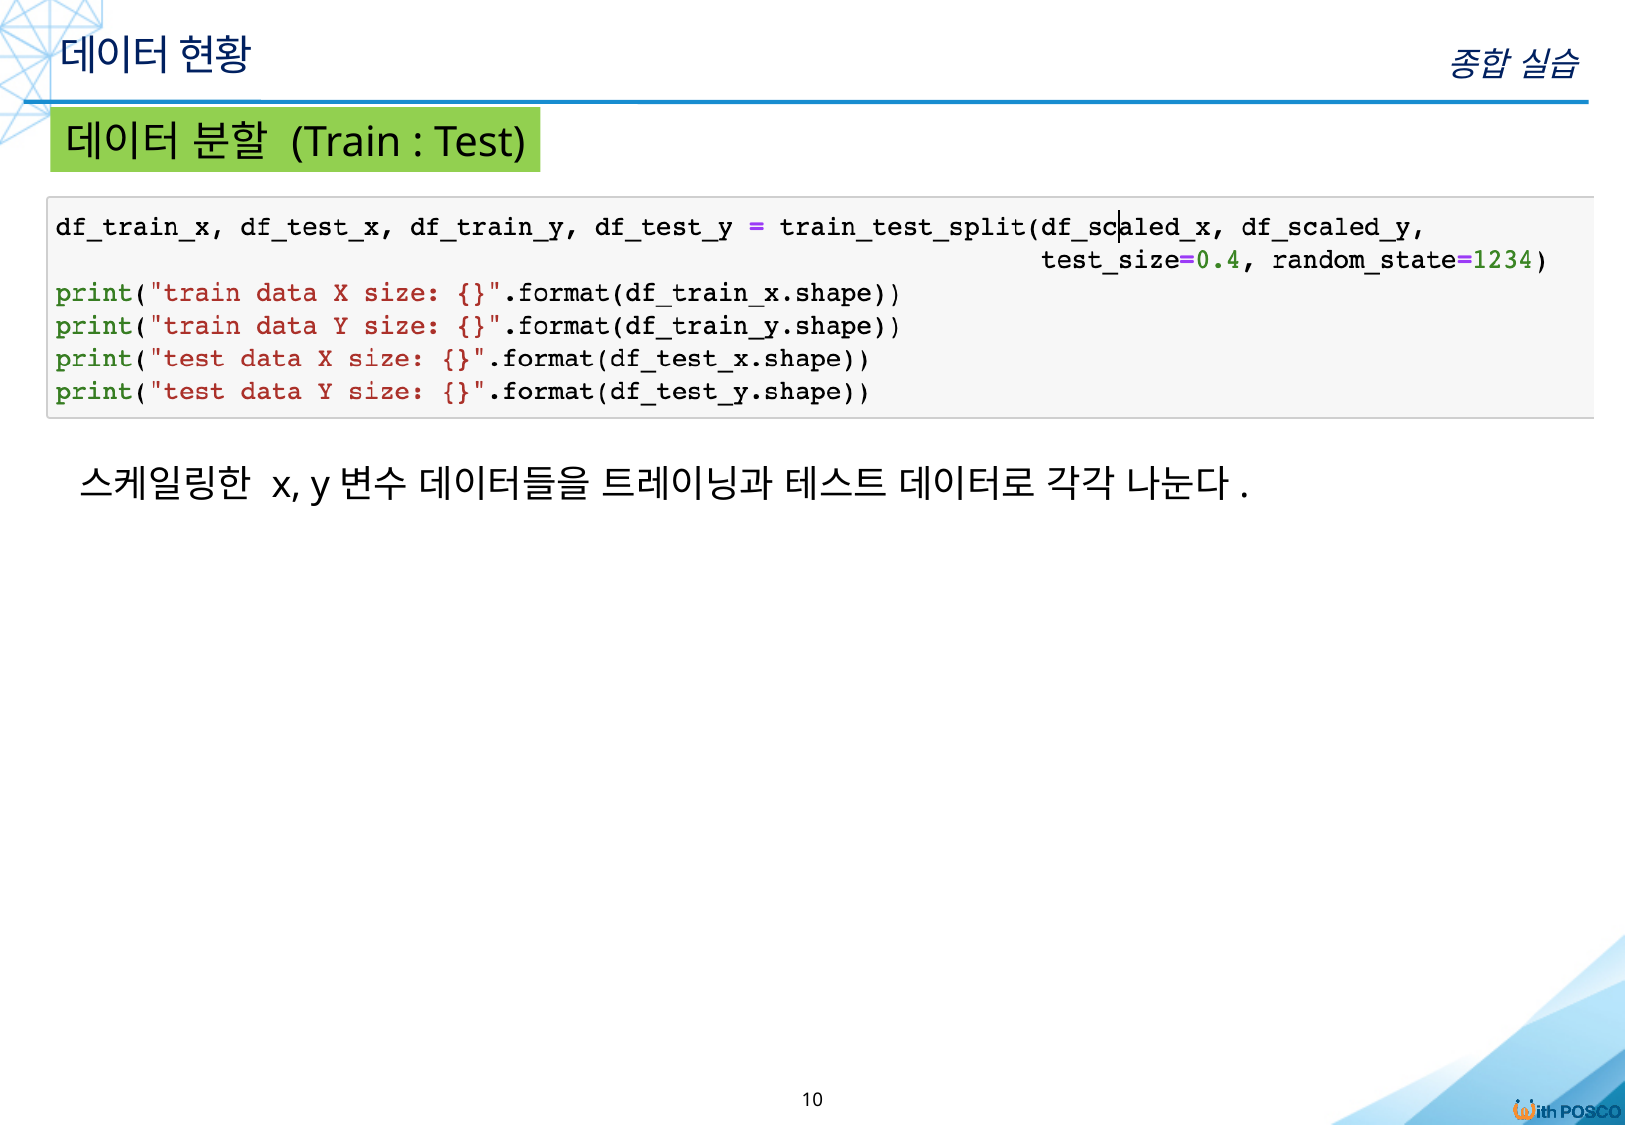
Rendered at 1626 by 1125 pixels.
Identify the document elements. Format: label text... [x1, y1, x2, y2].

text_box 종합 실습 [1321, 35, 1594, 81]
text_box 데이터 분할 (Train : Test) [50, 107, 541, 172]
text_box 스케일링한 x, y변수 데이터들을 트레이닝과 테스트 데이터로 각각 나눈다. [64, 452, 1487, 512]
text_box 데이터 현황 [44, 21, 1321, 87]
picture [0, 0, 1625, 1125]
